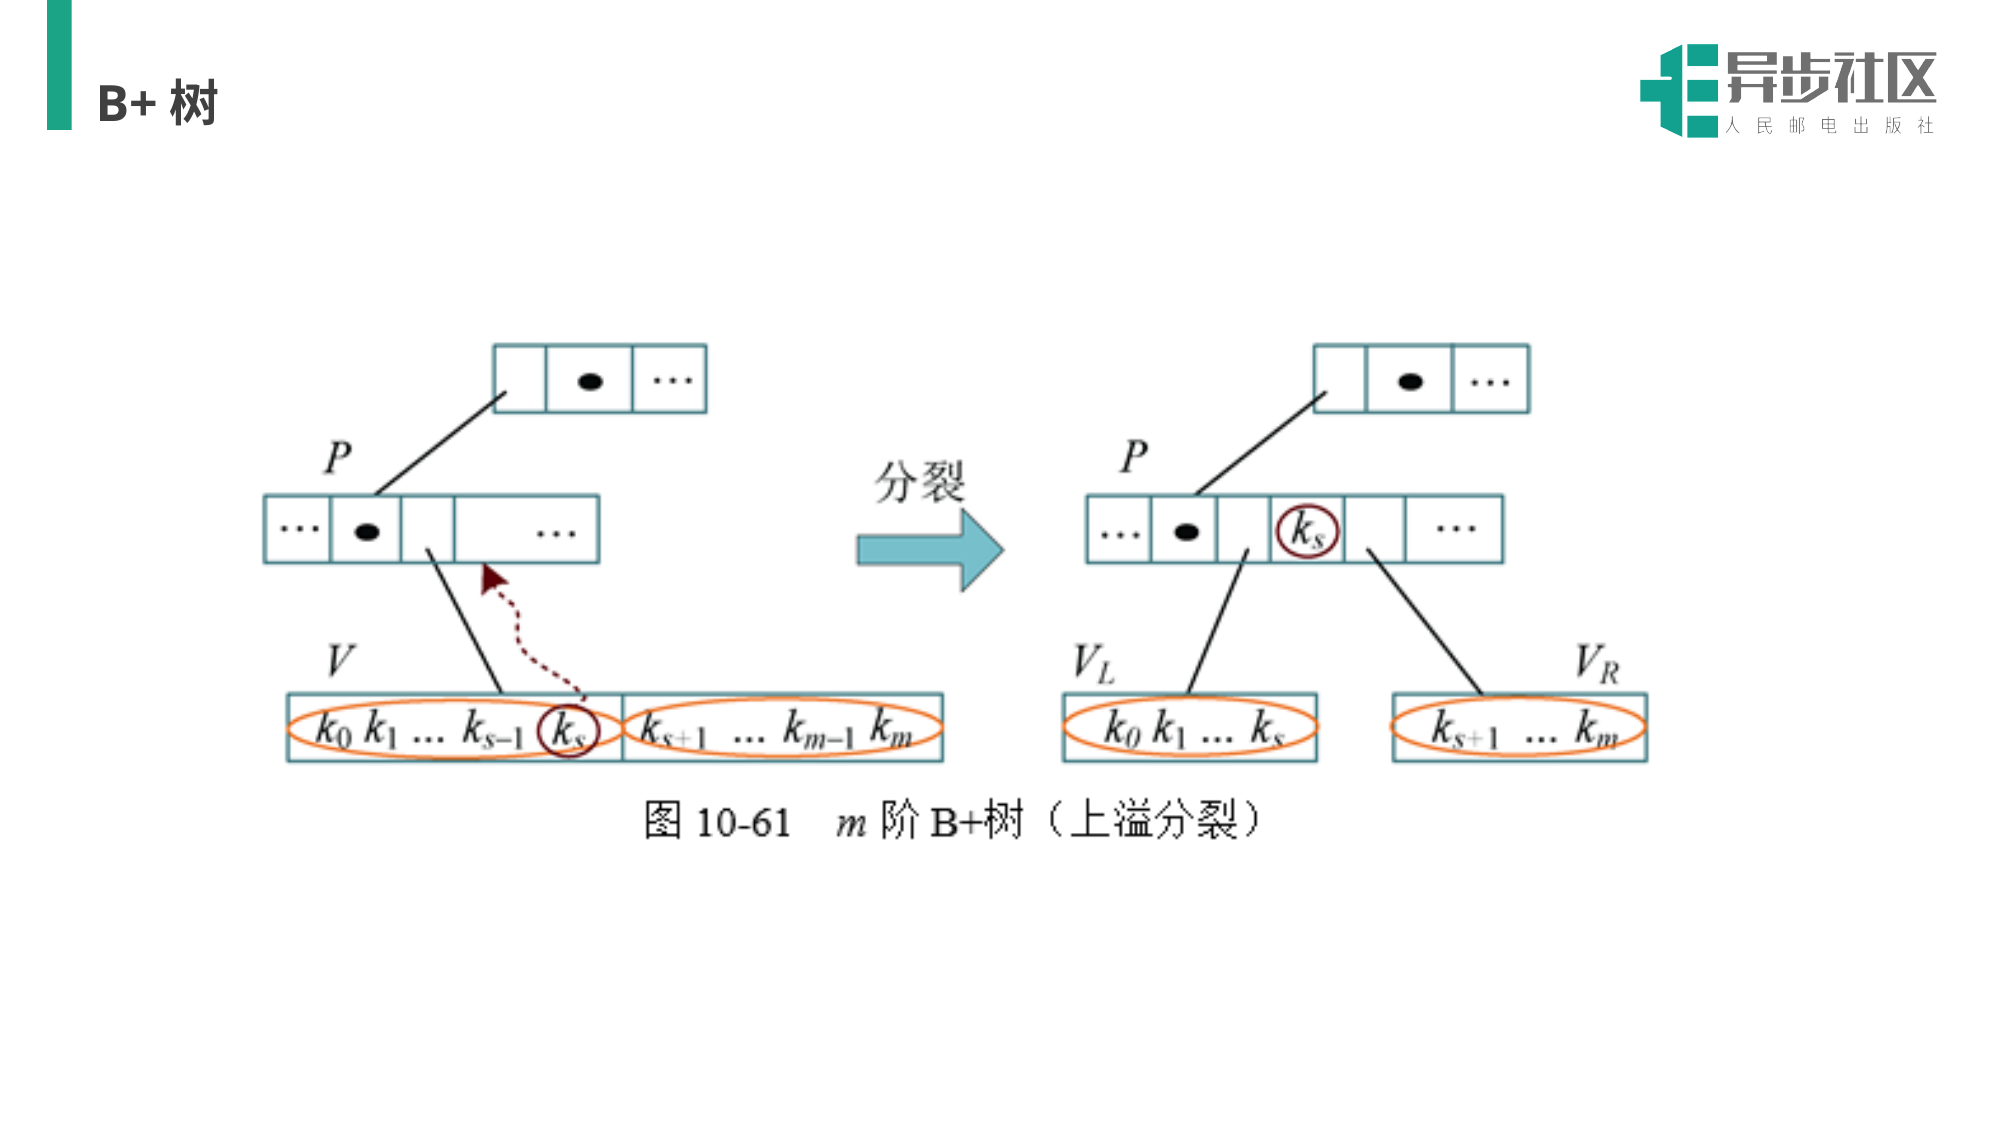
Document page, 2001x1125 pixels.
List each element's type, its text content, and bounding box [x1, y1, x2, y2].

text_box [46, 0, 73, 131]
picture [253, 313, 1662, 860]
text_box B+树 [80, 64, 492, 139]
picture [1639, 36, 1948, 151]
